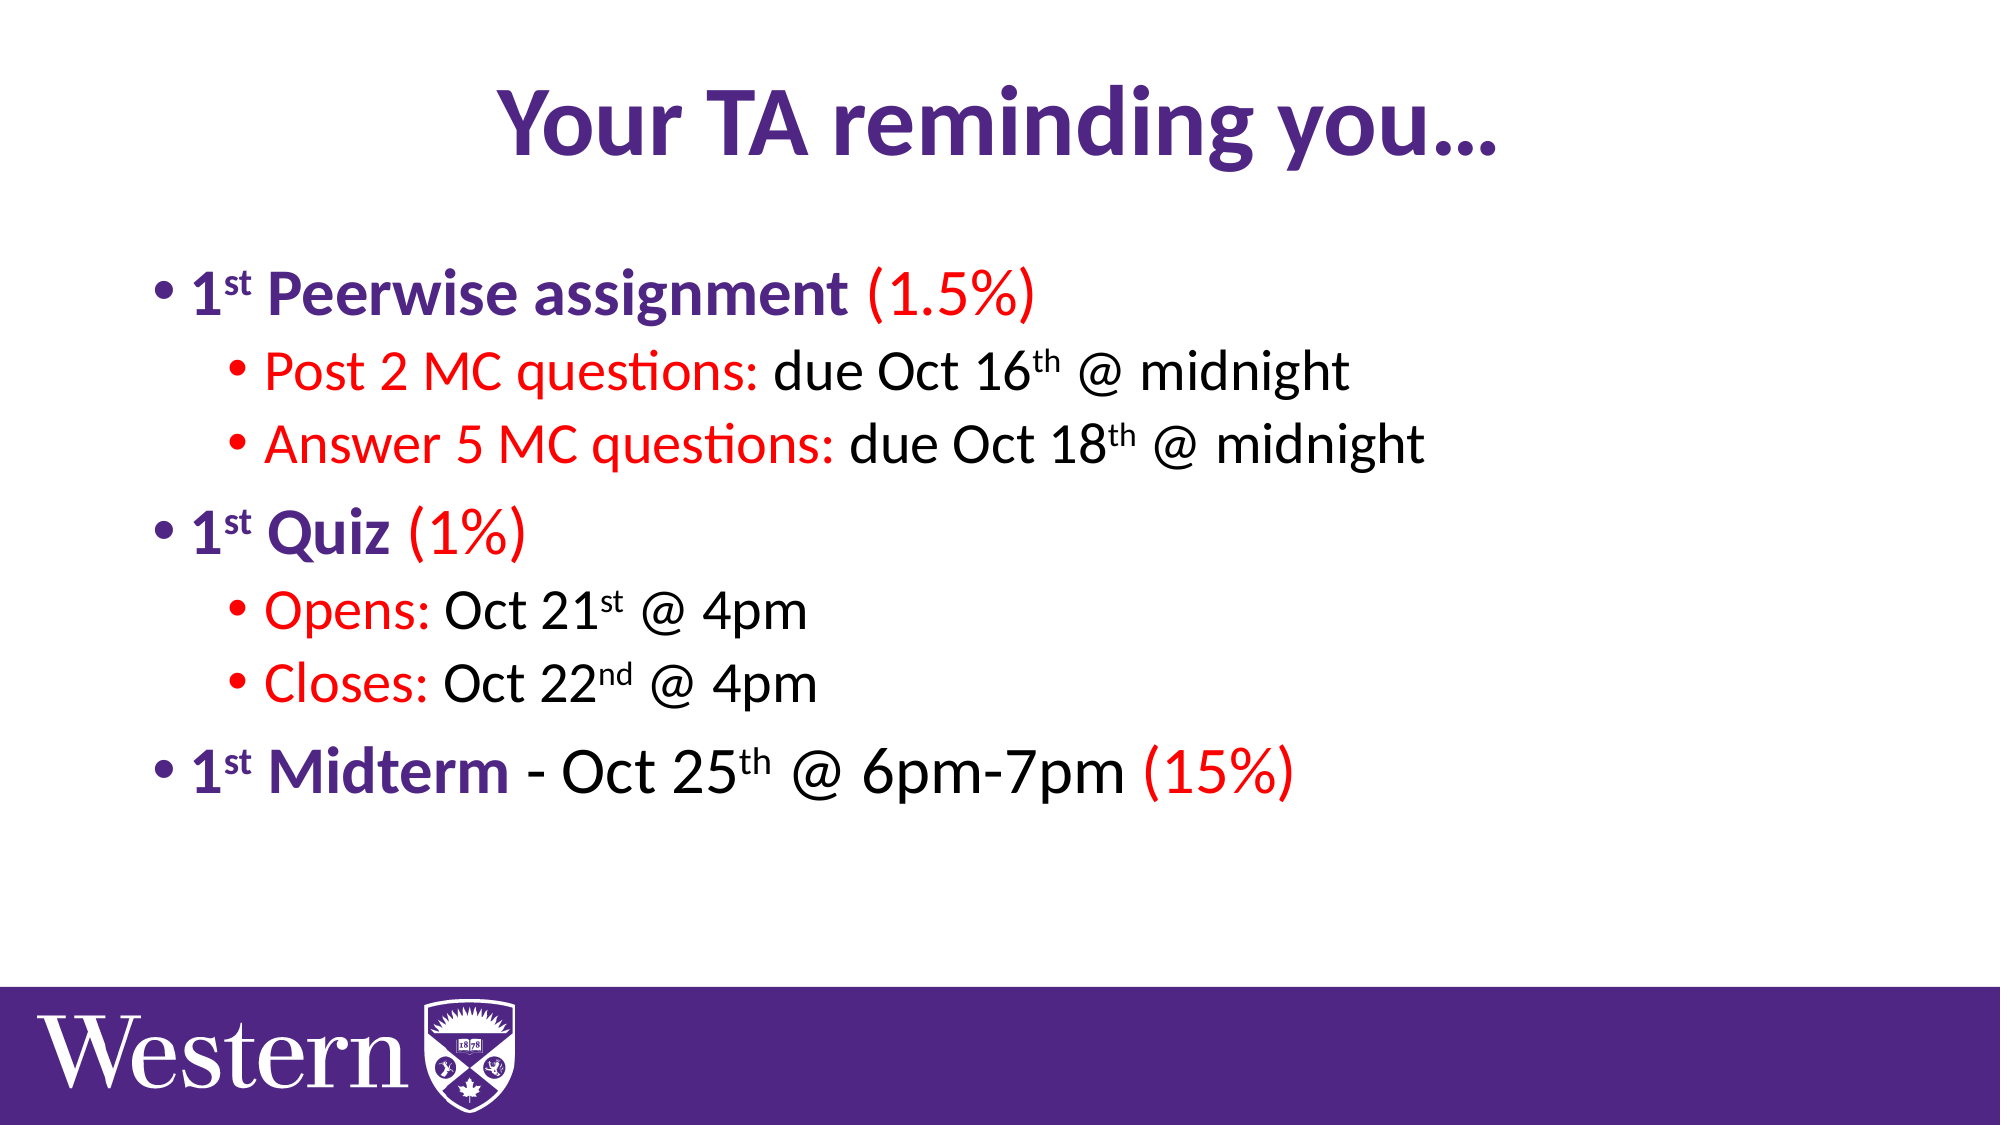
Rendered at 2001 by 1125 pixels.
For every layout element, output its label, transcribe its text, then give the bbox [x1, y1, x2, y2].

title Your TA reminding you… [137, 32, 1863, 213]
text_box [0, 986, 2000, 1125]
picture [37, 999, 515, 1113]
list 1st Peerwise assignment (1.5%) Post 2 MC questions: due Oct 16th @ midnight Answer 5 MC questions: due Oct 18th @ midnight 1st Quiz (1%) Opens: Oct 21st @ 4pm Closes: Oct 22nd @ 4pm 1st Midterm - Oct 25th @ 6pm-7pm (15%) [137, 249, 1863, 975]
